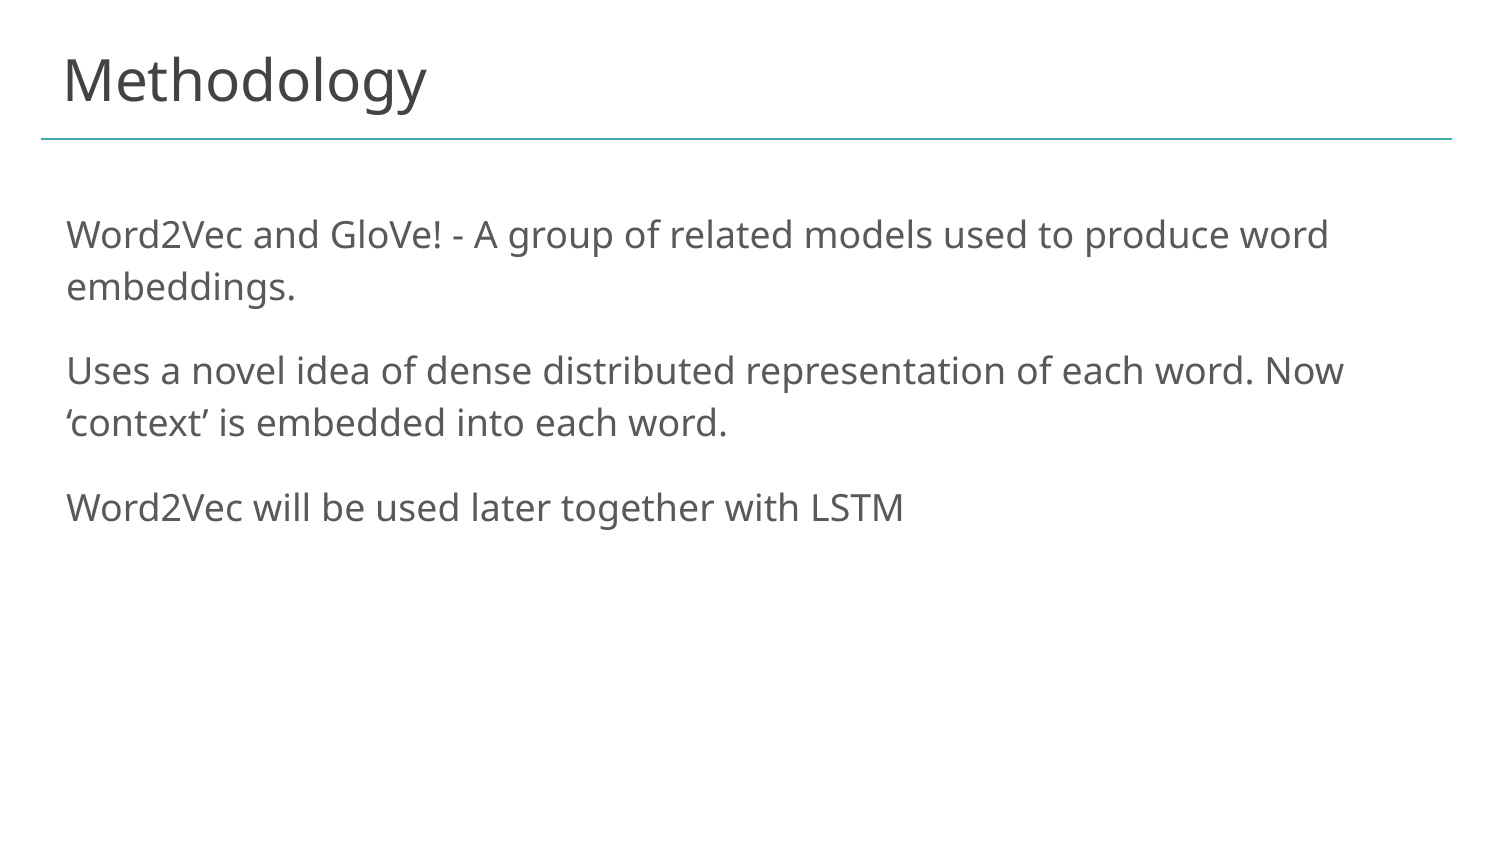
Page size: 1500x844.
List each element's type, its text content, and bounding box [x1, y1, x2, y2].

list Word2Vec and GloVe! - A group of related models used to produce word embeddings. Uses a novel idea of dense distributed representation of each word. Now ‘context’ is embedded into each word. Word2Vec will be used later together with LSTM [51, 189, 1449, 750]
title Methodology [47, 27, 1446, 122]
